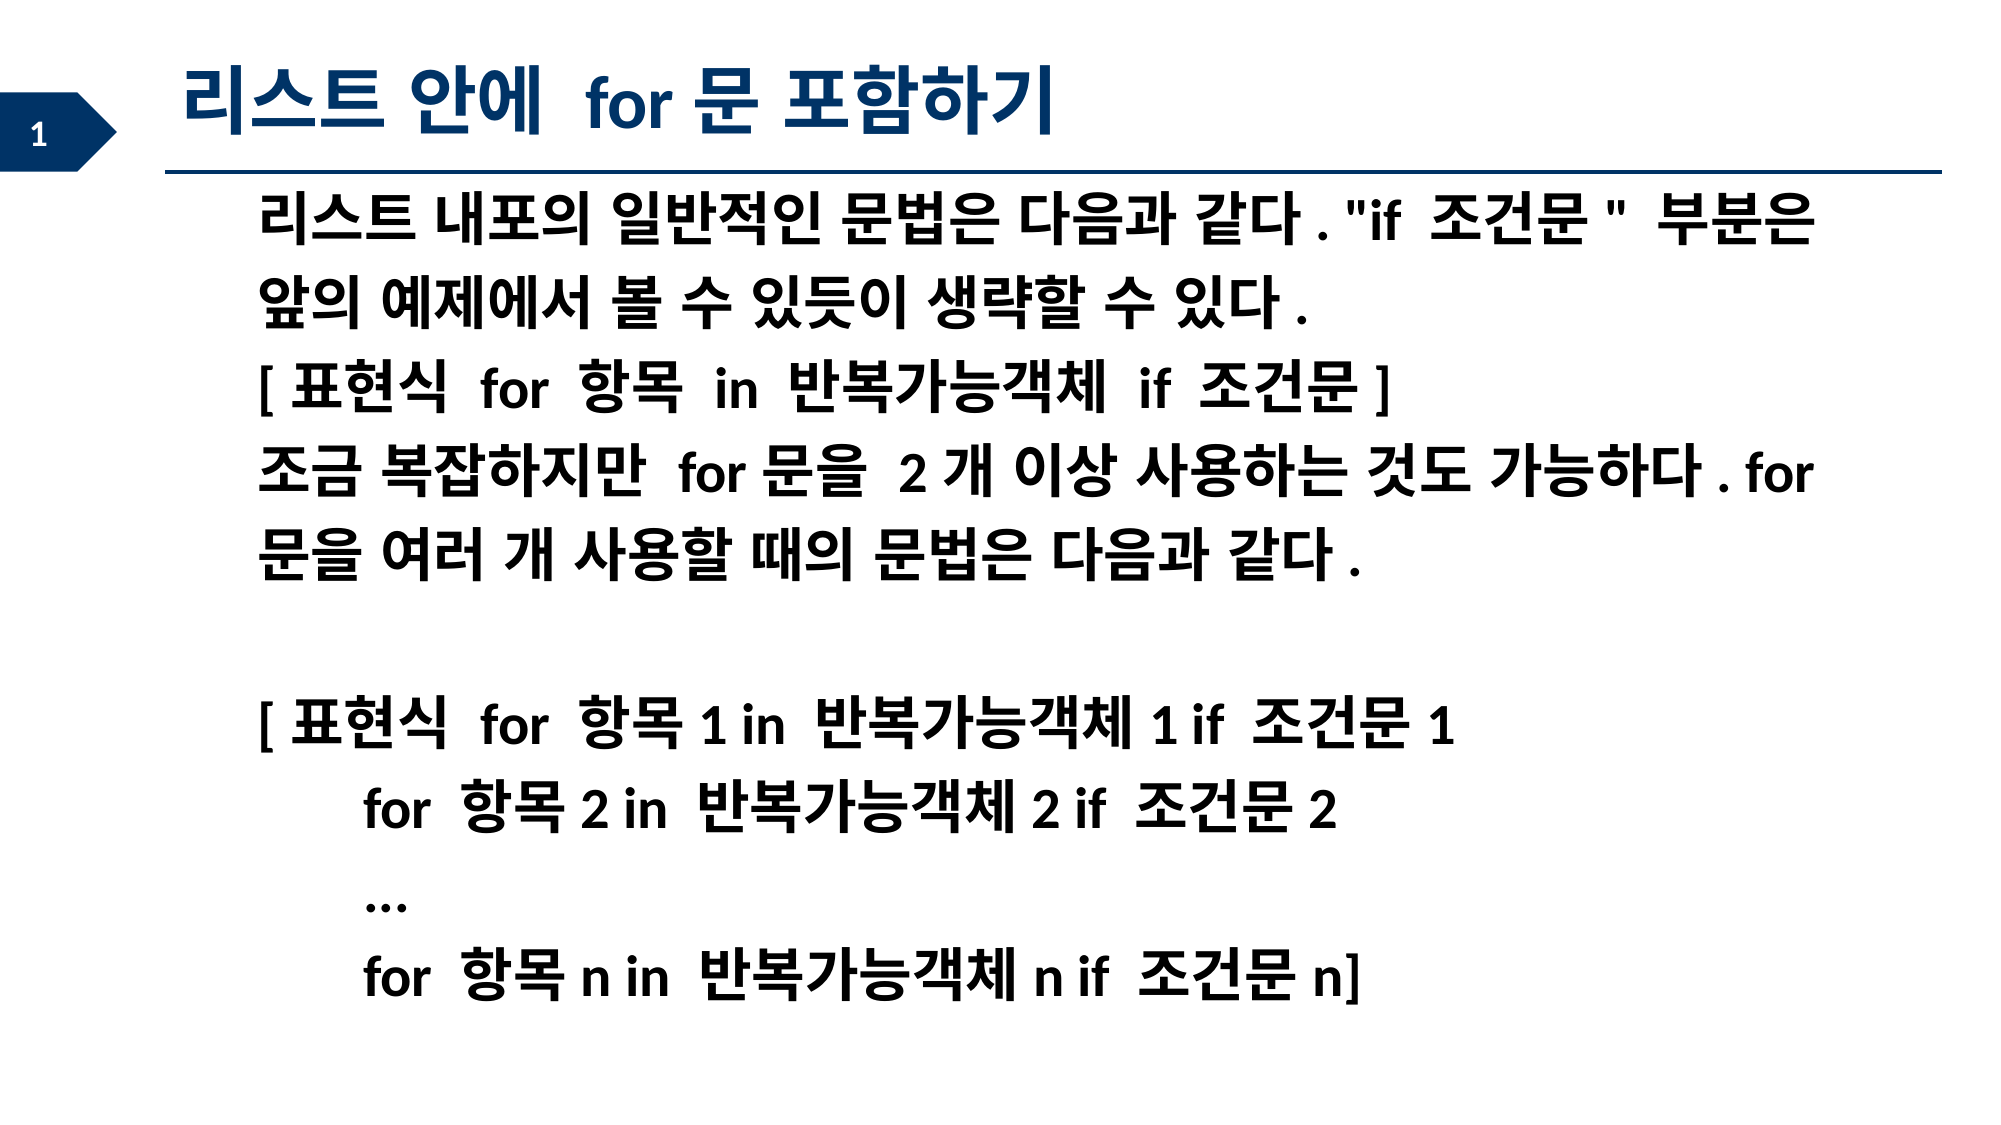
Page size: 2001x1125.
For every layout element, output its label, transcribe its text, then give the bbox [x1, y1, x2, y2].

text_box 리스트 내포의 일반적인 문법은 다음과 같다. "if 조건문" 부분은 앞의 예제에서 볼 수 있듯이 생략할 수 있다. [표현식 for 항목 in 반복가능객체 if 조건문] 조금 복잡하지만 for문을 2개 이상 사용하는 것도 가능하다. for문을 여러 개 사용할 때의 문법은 다음과 같다. [표현식 for 항목1 in 반복가능객체1 if 조건문1 for 항목2 in 반복가능객체2 if 조건문2 ... for 항목n in 반복가능객체n if 조건문n] [241, 233, 1864, 943]
list 리스트 안에 for문 포함하기 [165, 36, 1941, 172]
